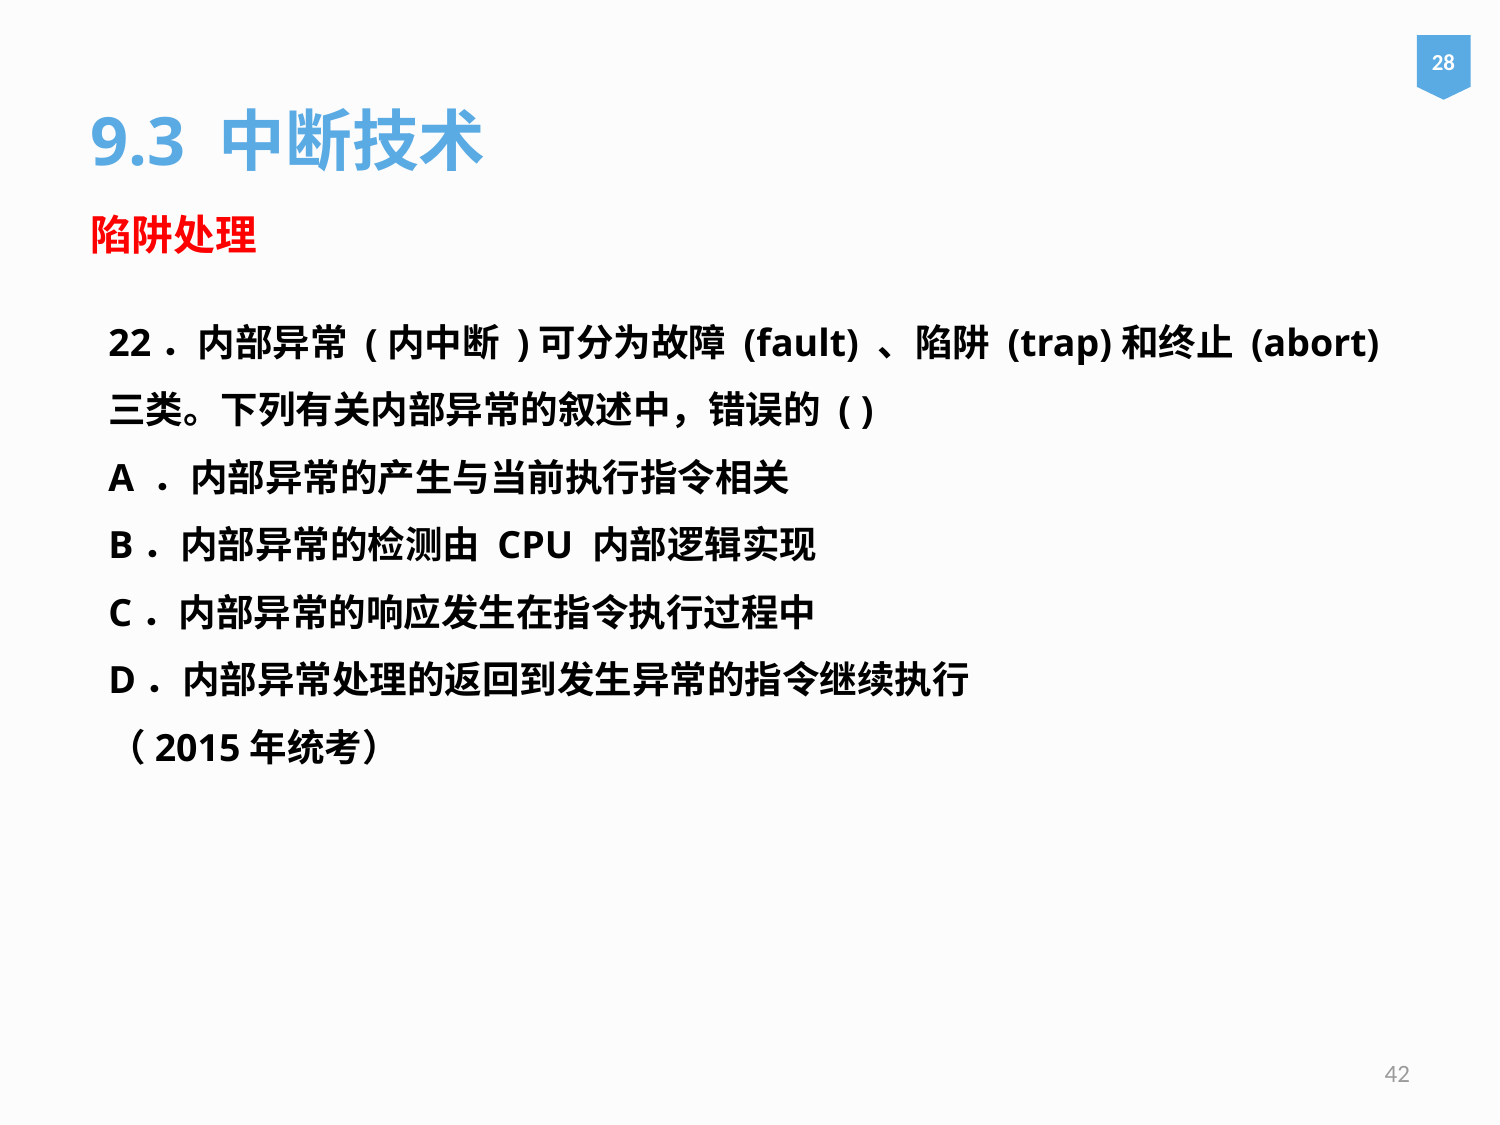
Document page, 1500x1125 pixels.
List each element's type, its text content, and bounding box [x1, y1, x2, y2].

text_box 22．内部异常 (内中断 )可分为故障 (fault) 、陷阱 (trap)和终止 (abort)三类。下列有关内部异常的叙述中，错误的 ( ) A ．内部异常的产生与当前执行指令相关 B．内部异常的检测由 CPU 内部逻辑实现 C．内部异常的响应发生在指令执行过程中 D．内部异常处理的返回到发生异常的指令继续执行 （2015年统考） [93, 288, 1407, 776]
text_box 9.3 中断技术 [74, 45, 1425, 233]
text_box 陷阱处理 [74, 176, 1387, 289]
text_box 28 [1414, 33, 1473, 102]
slide_number 42 [1074, 1042, 1425, 1103]
